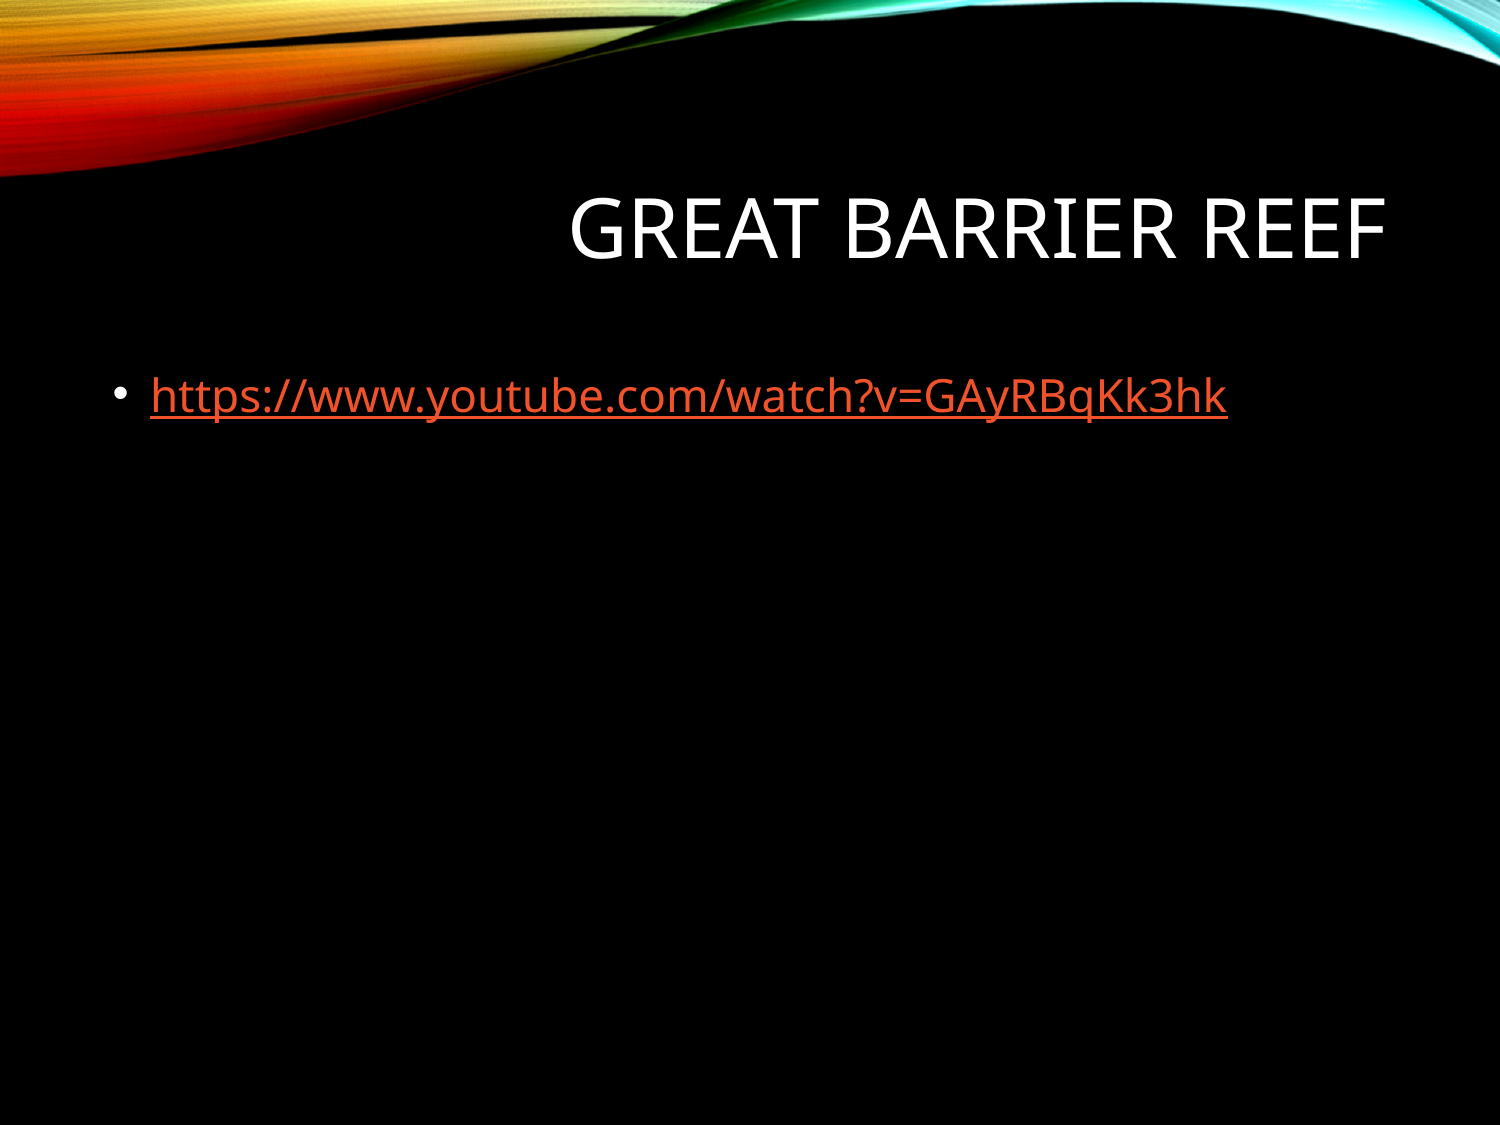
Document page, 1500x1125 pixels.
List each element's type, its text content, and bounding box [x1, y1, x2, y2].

picture [0, 0, 1500, 178]
title Great barrier reef [356, 125, 1403, 338]
list https://www.youtube.com/watch?v=GAyRBqKk3hk [97, 360, 1403, 1028]
